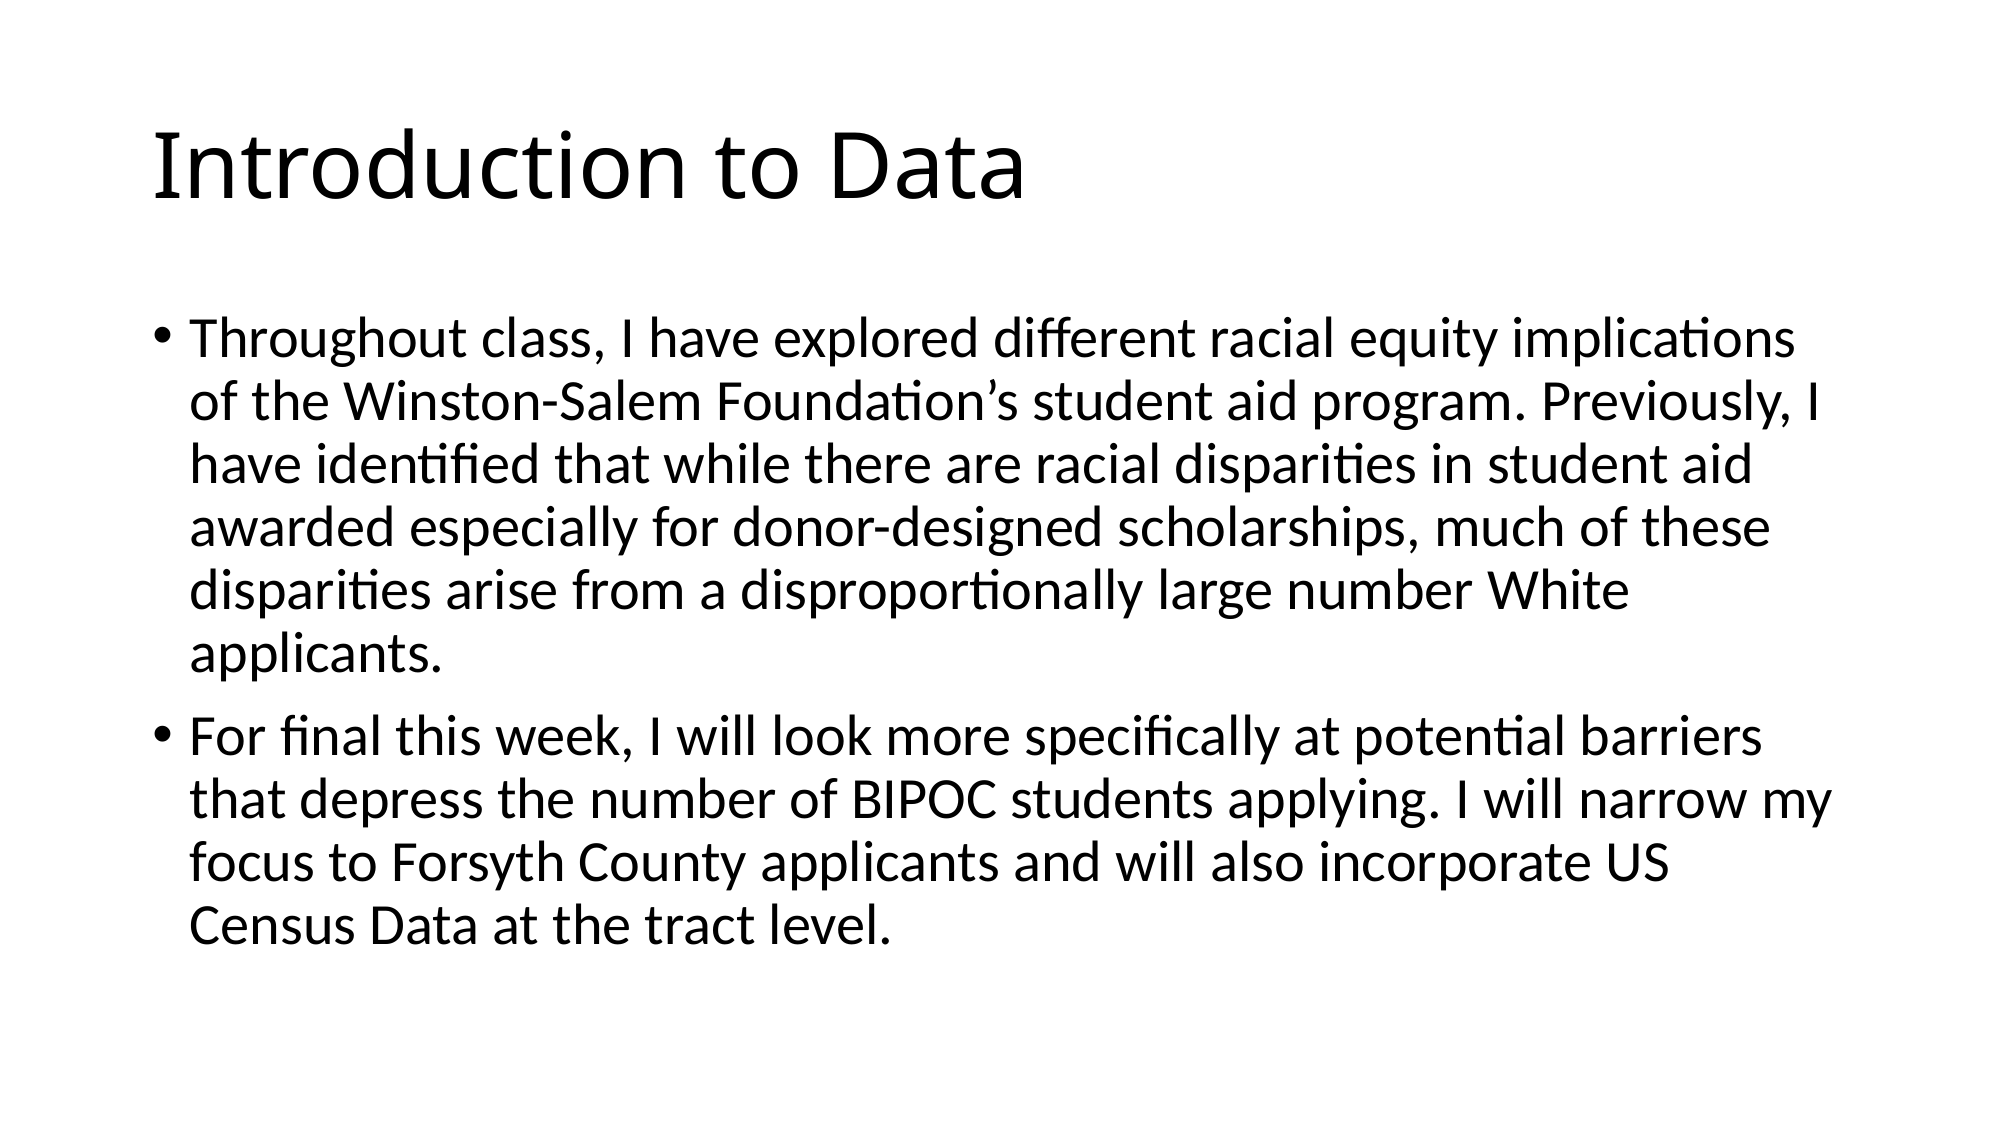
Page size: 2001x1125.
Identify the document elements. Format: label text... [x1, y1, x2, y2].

title Introduction to Data [137, 59, 1863, 278]
list Throughout class, I have explored different racial equity implications of the Winston-Salem Foundation’s student aid program. Previously, I have identified that while there are racial disparities in student aid awarded especially for donor-designed scholarships, much of these disparities arise from a disproportionally large number White applicants. For final this week, I will look more specifically at potential barriers that depress the number of BIPOC students applying. I will narrow my focus to Forsyth County applicants and will also incorporate US Census Data at the tract level. [137, 299, 1863, 1014]
